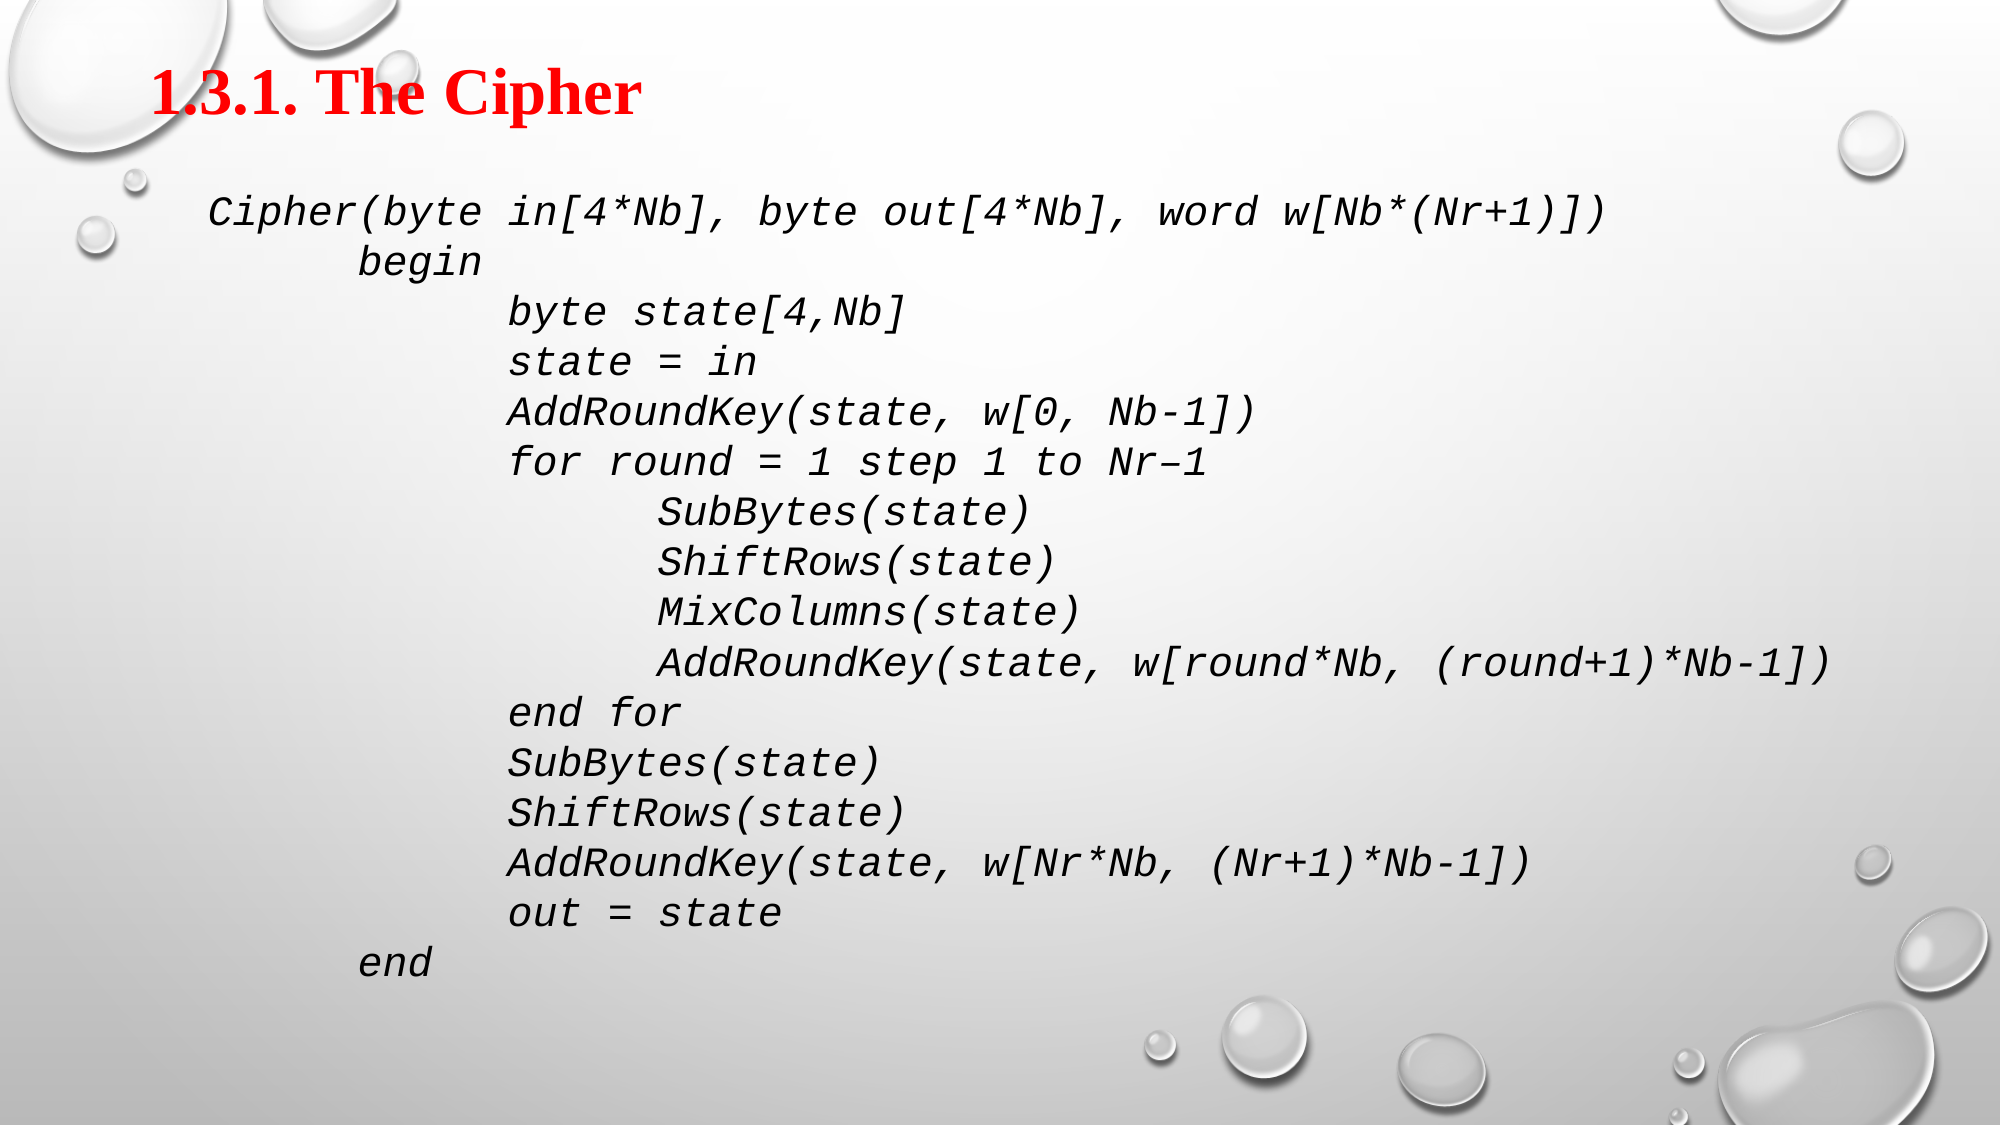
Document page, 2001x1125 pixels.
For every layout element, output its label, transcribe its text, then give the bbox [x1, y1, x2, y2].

text_box Cipher(byte in[4*Nb], byte out[4*Nb], word w[Nb*(Nr+1)]) begin byte state[4,Nb] state = in AddRoundKey(state, w[0, Nb-1]) for round = 1 step 1 to Nr–1 SubBytes(state) ShiftRows(state) MixColumns(state) AddRoundKey(state, w[round*Nb, (round+1)*Nb-1]) end for SubBytes(state) ShiftRows(state) AddRoundKey(state, w[Nr*Nb, (Nr+1)*Nb-1]) out = state end [192, 176, 1925, 992]
text_box 1.3.1. The Cipher [134, 40, 1166, 136]
picture [0, 0, 2000, 1125]
